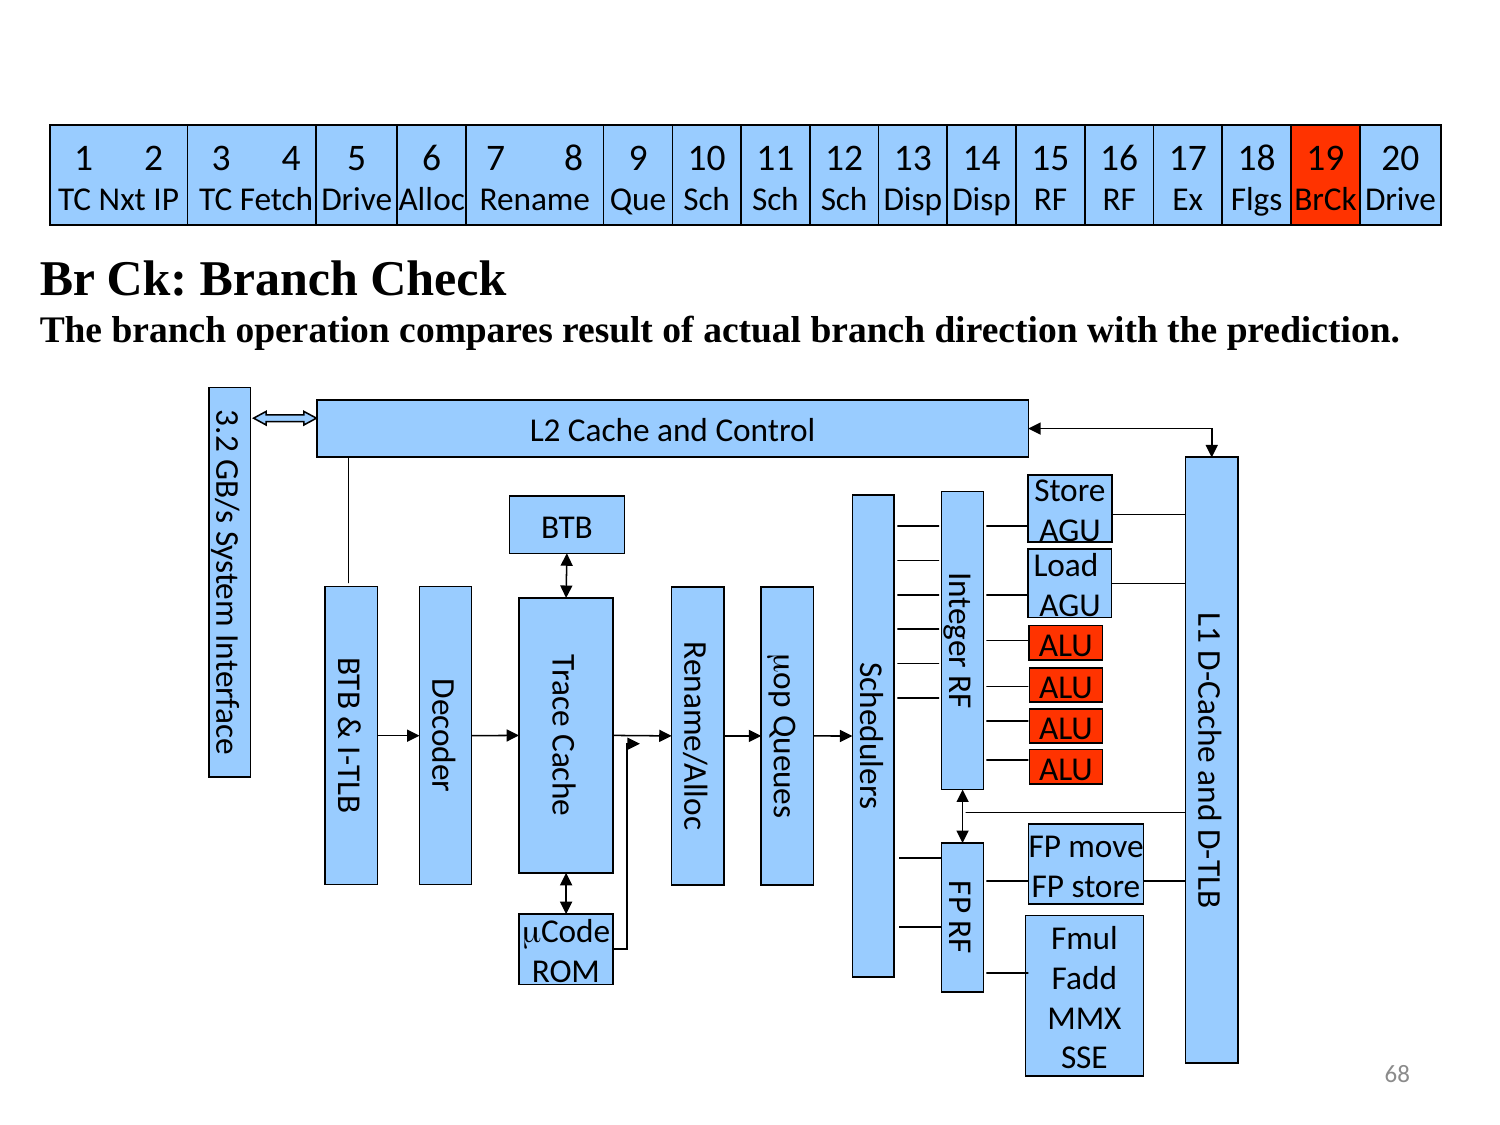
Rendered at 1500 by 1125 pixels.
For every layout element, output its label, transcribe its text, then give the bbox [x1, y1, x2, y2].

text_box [612, 743, 641, 950]
text_box Decoder [419, 586, 472, 885]
text_box Fmul Fadd MMX SSE [1025, 915, 1144, 1076]
text_box Trace Cache [518, 597, 614, 873]
text_box BTB [509, 496, 625, 554]
text_box 3.2 GB/s System Interface [208, 387, 251, 778]
slide_number 68 [1074, 1042, 1425, 1103]
text_box [253, 411, 317, 425]
text_box Load AGU [1028, 548, 1112, 618]
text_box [49, 124, 1442, 225]
text_box L1 D-Cache and D-TLB [1185, 457, 1238, 1064]
text_box Rename/Alloc [671, 587, 724, 885]
text_box Schedulers [852, 494, 895, 978]
text_box Integer RF [941, 491, 984, 790]
text_box BTB & I-TLB [325, 586, 378, 885]
text_box Store AGU [1028, 474, 1112, 543]
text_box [1028, 428, 1212, 458]
text_box ALU [1029, 667, 1103, 703]
text_box ALU [1029, 625, 1103, 660]
text_box FP RF [941, 842, 984, 992]
text_box Br Ck: Branch Check The branch operation compares result of actual branch direction with the prediction. [24, 237, 1475, 358]
text_box ALU [1029, 749, 1103, 785]
text_box L2 Cache and Control [317, 399, 1029, 458]
text_box ALU [1029, 708, 1103, 744]
text_box Code ROM [518, 914, 614, 985]
text_box FP move FP store [1028, 823, 1144, 905]
text_box op Queues [761, 587, 814, 885]
